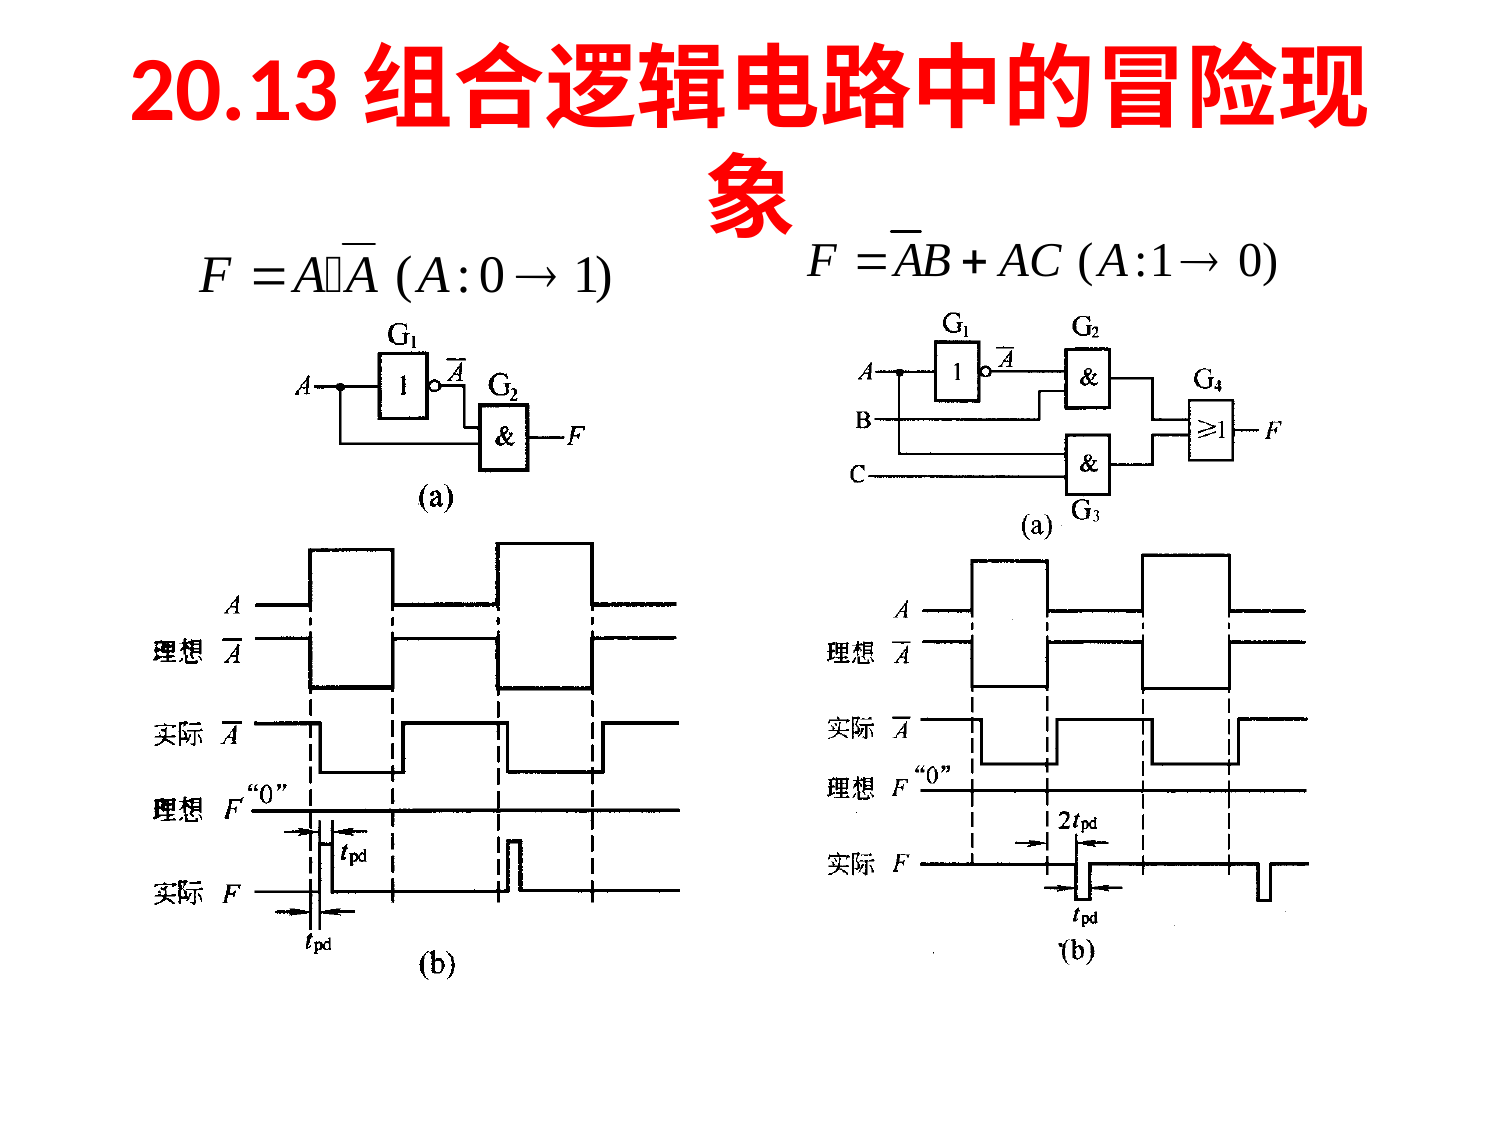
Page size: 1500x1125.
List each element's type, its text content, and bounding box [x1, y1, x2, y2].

picture [796, 302, 1338, 989]
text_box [189, 231, 624, 316]
picture [124, 318, 688, 991]
title 20.13组合逻辑电路中的冒险现象 [75, 45, 1425, 233]
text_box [797, 219, 1288, 298]
